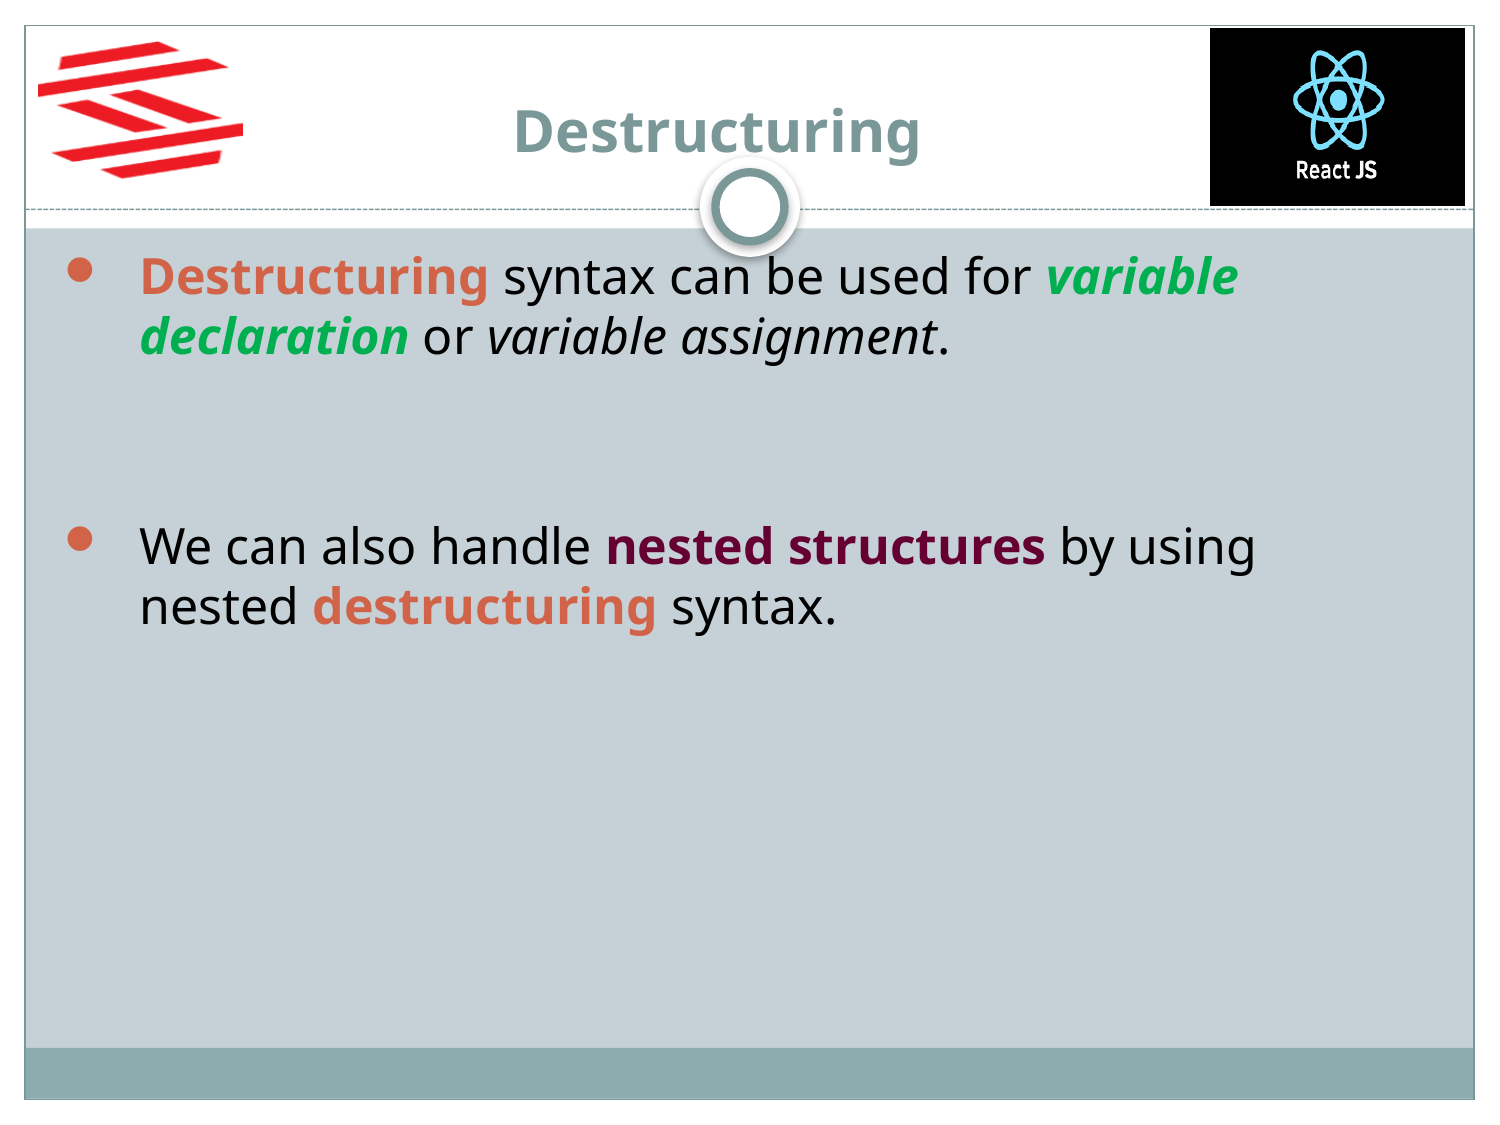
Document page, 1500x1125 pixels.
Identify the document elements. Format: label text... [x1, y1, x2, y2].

picture [37, 40, 243, 185]
list Destructuring syntax can be used for variable declaration or variable assignment. We can also handle nested structures by using nested destructuring syntax. [49, 237, 1445, 1034]
title Destructuring [17, 46, 31, 172]
title Destructuring [248, 46, 1203, 172]
picture [1210, 28, 1466, 206]
